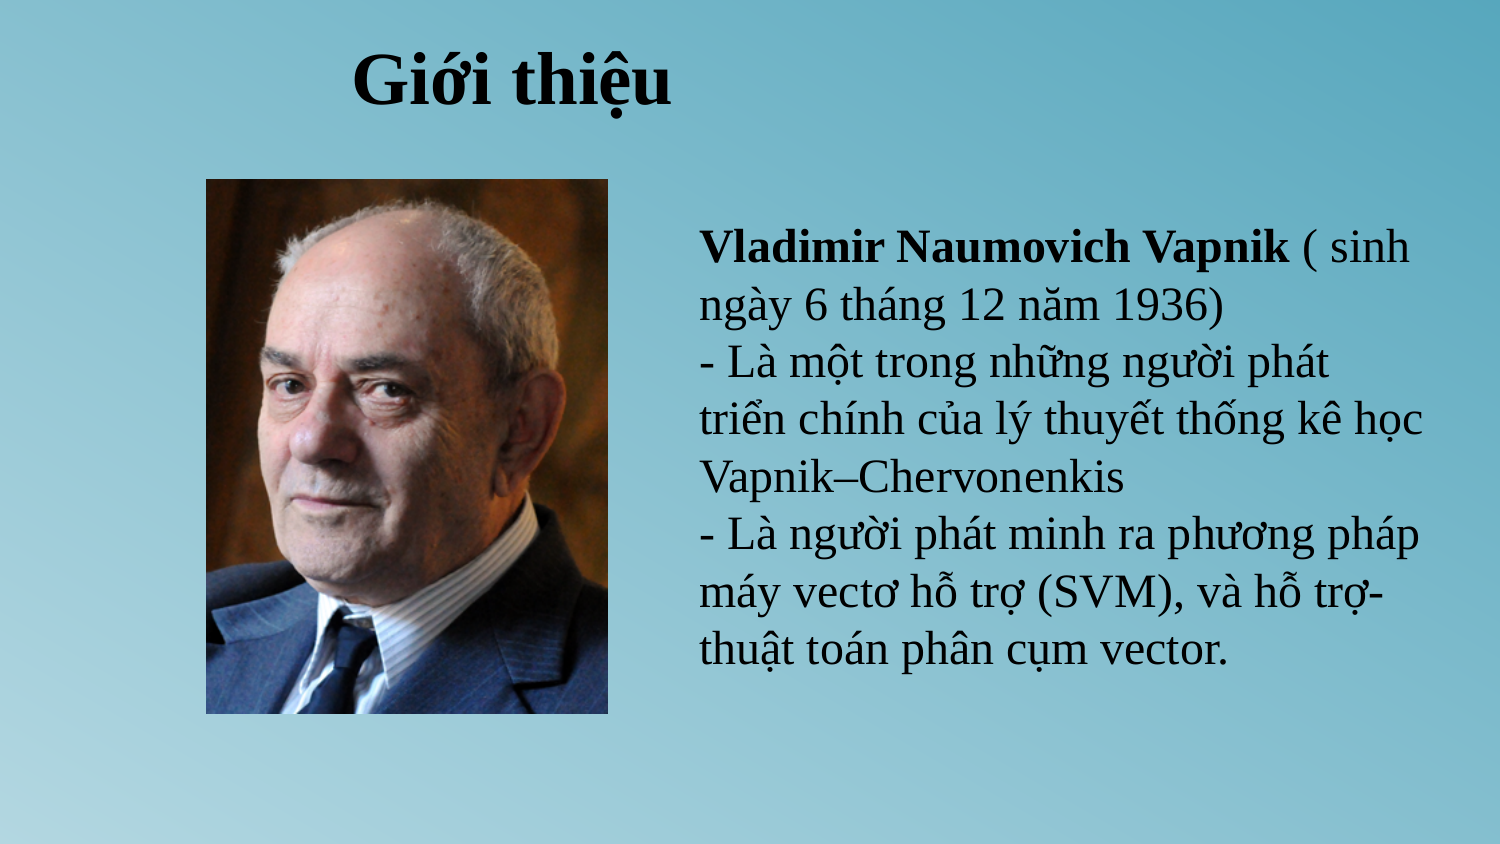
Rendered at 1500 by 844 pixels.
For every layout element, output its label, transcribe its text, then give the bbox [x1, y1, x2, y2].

text_box Vladimir Naumovich Vapnik ( sinh ngày 6 tháng 12 năm 1936) - Là một trong những người phát triển chính của lý thuyết thống kê học Vapnik–Chervonenkis - Là người phát minh ra phương pháp máy vectơ hỗ trợ (SVM), và hỗ trợ- thuật toán phân cụm vector. [684, 207, 1442, 682]
text_box Giới thiệu [336, 27, 1211, 123]
picture [206, 179, 608, 715]
